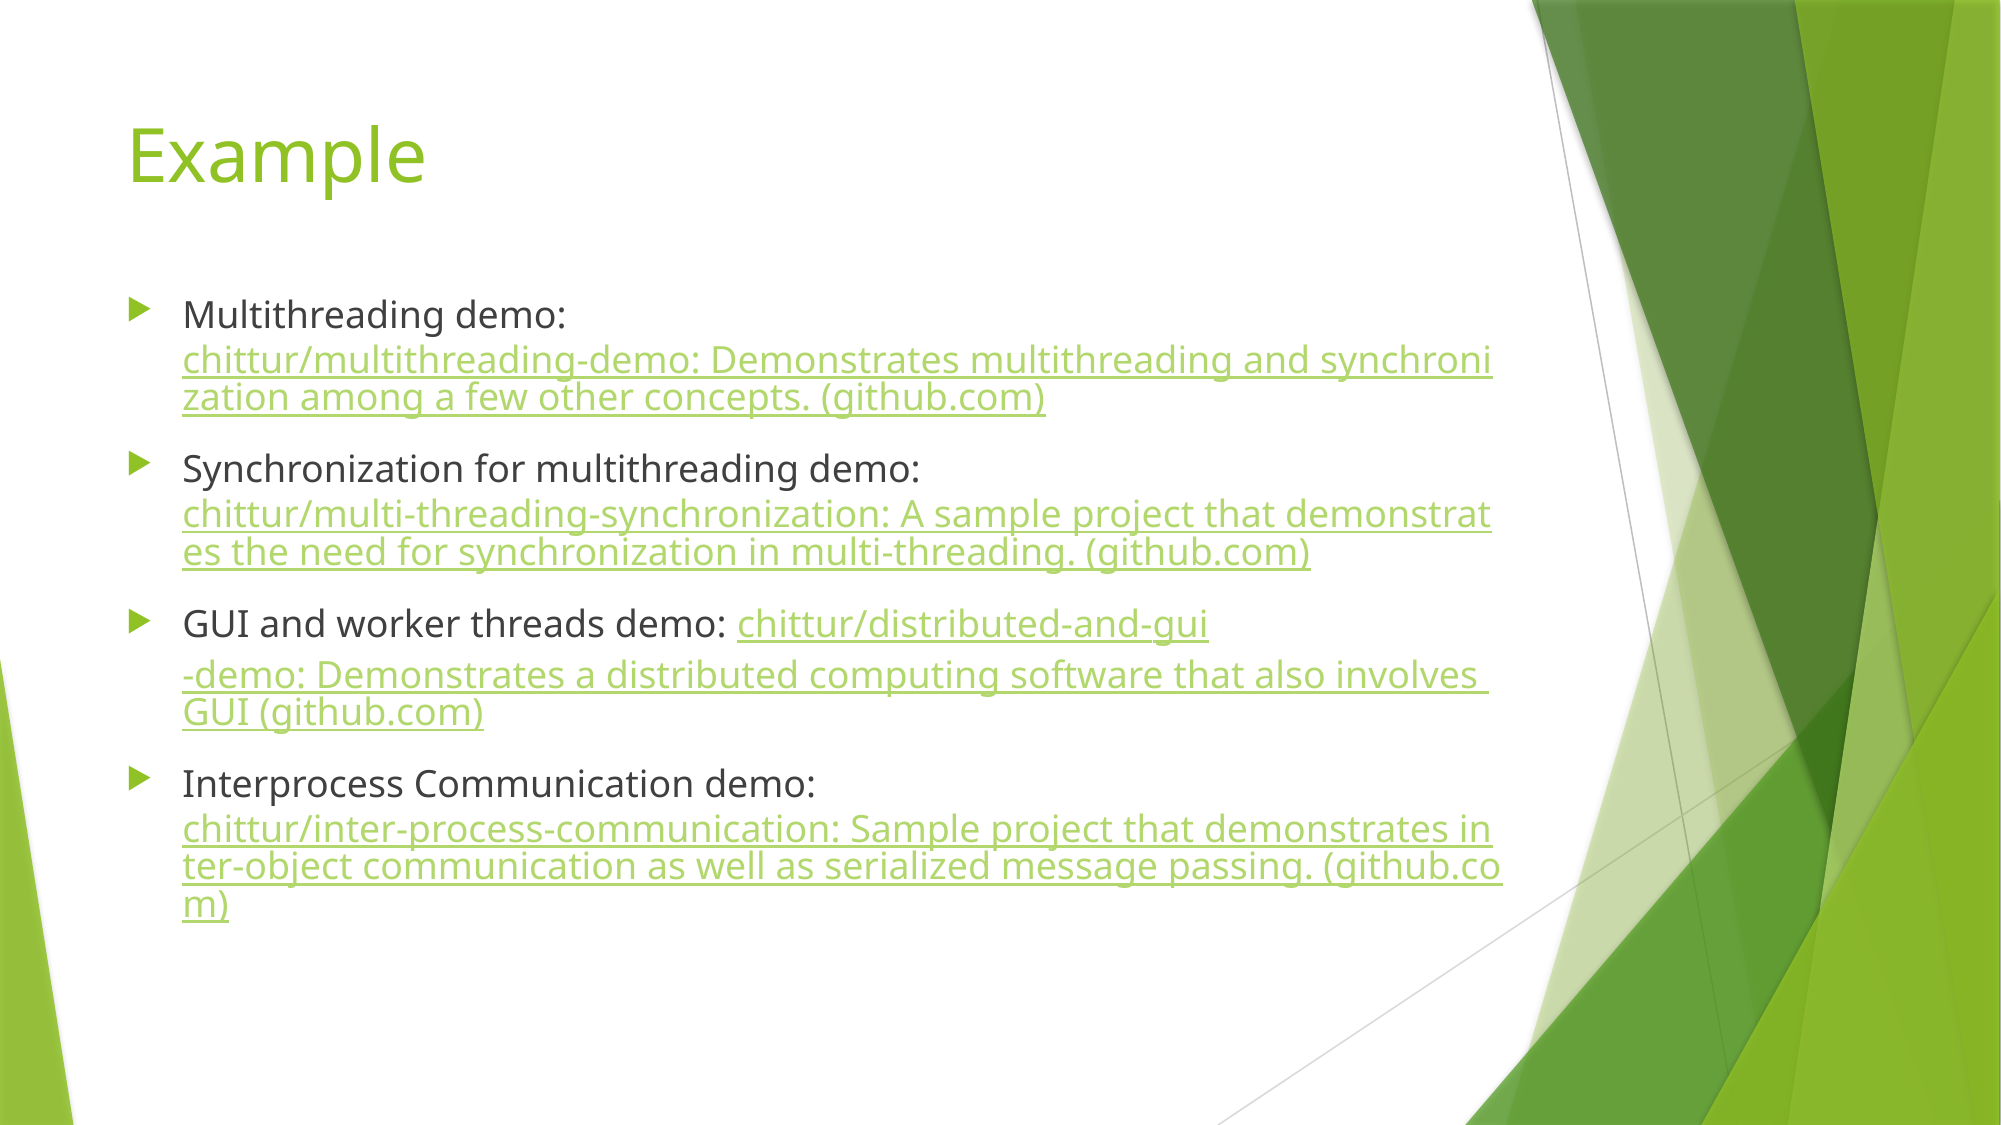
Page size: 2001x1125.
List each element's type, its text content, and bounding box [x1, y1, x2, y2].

title Example [111, 99, 1522, 283]
list Multithreading demo: chittur/multithreading-demo: Demonstrates multithreading and synchronization among a few other concepts. (github.com) Synchronization for multithreading demo: chittur/multi-threading-synchronization: A sample project that demonstrates the need for synchronization in multi-threading. (github.com) GUI and worker threads demo: chittur/distributed-and-gui-demo: Demonstrates a distributed computing software that also involves GUI (github.com) Interprocess Communication demo: chittur/inter-process-communication: Sample project that demonstrates inter-object communication as well as serialized message passing. (github.com) [111, 283, 1522, 992]
